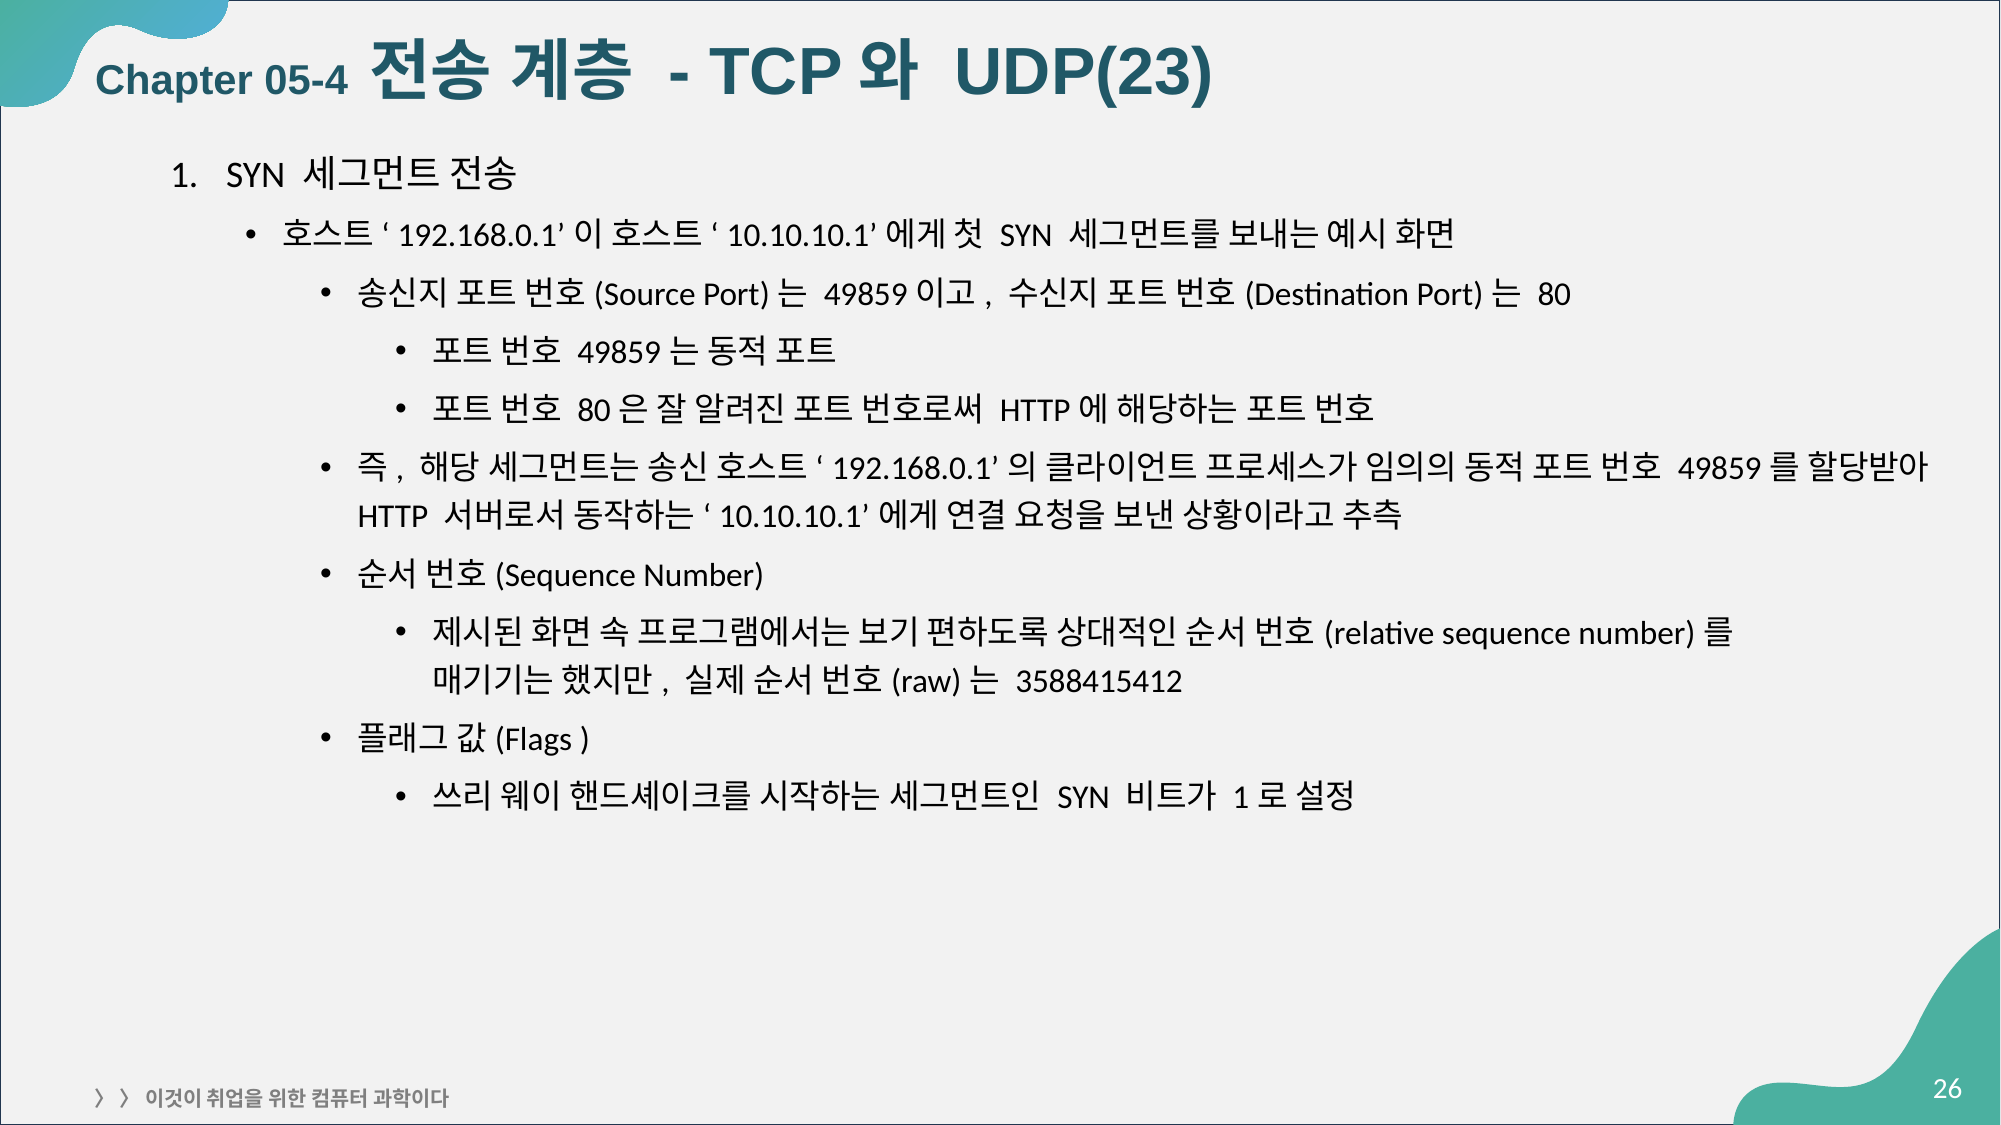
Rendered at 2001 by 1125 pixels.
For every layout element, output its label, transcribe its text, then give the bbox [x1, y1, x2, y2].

footer 〉 〉 이것이 취업을 위한 컴퓨터 과학이다 [79, 1078, 755, 1114]
list SYN 세그먼트 전송 호스트 ‘192.168.0.1’이 호스트 ‘10.10.10.1’에게 첫 SYN 세그먼트를 보내는 예시 화면 송신지 포트 번호(Source Port)는 49859이고, 수신지 포트 번호(Destination Port)는 80 포트 번호 49859는 동적 포트 포트 번호 80은 잘 알려진 포트 번호로써 HTTP에 해당하는 포트 번호 즉, 해당 세그먼트는 송신 호스트 ‘192.168.0.1’의 클라이언트 프로세스가 임의의 동적 포트 번호 49859를 할당받아 HTTP 서버로서 동작하는 ‘10.10.10.1’에게 연결 요청을 보낸 상황이라고 추측 순서 번호(Sequence Number) 제시된 화면 속 프로그램에서는 보기 편하도록 상대적인 순서 번호(relative sequence number)를 매기기는 했지만, 실제 순서 번호(raw)는 3588415412 플래그 값(Flags ) 쓰리 웨이 핸드셰이크를 시작하는 세그먼트인 SYN 비트가 1로 설정 [79, 133, 1946, 1035]
slide_number ‹#› [1917, 1061, 1984, 1122]
title Chapter 05-4 전송 계층 - TCP와 UDP(23) [79, 17, 1931, 128]
